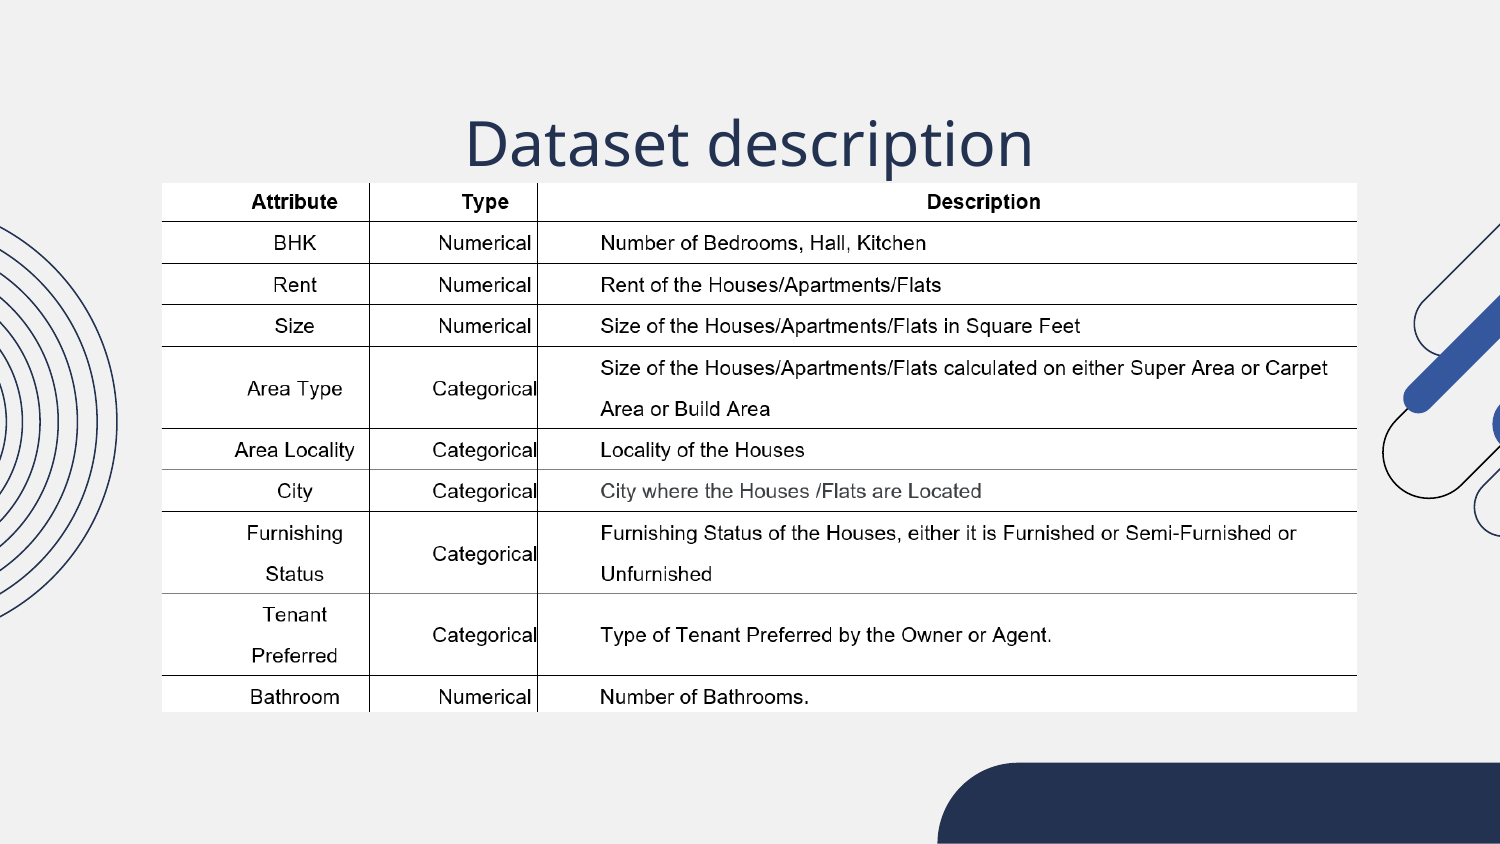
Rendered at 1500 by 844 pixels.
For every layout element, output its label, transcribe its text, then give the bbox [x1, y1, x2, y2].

picture [161, 182, 1358, 712]
title Dataset description [143, 88, 1357, 183]
